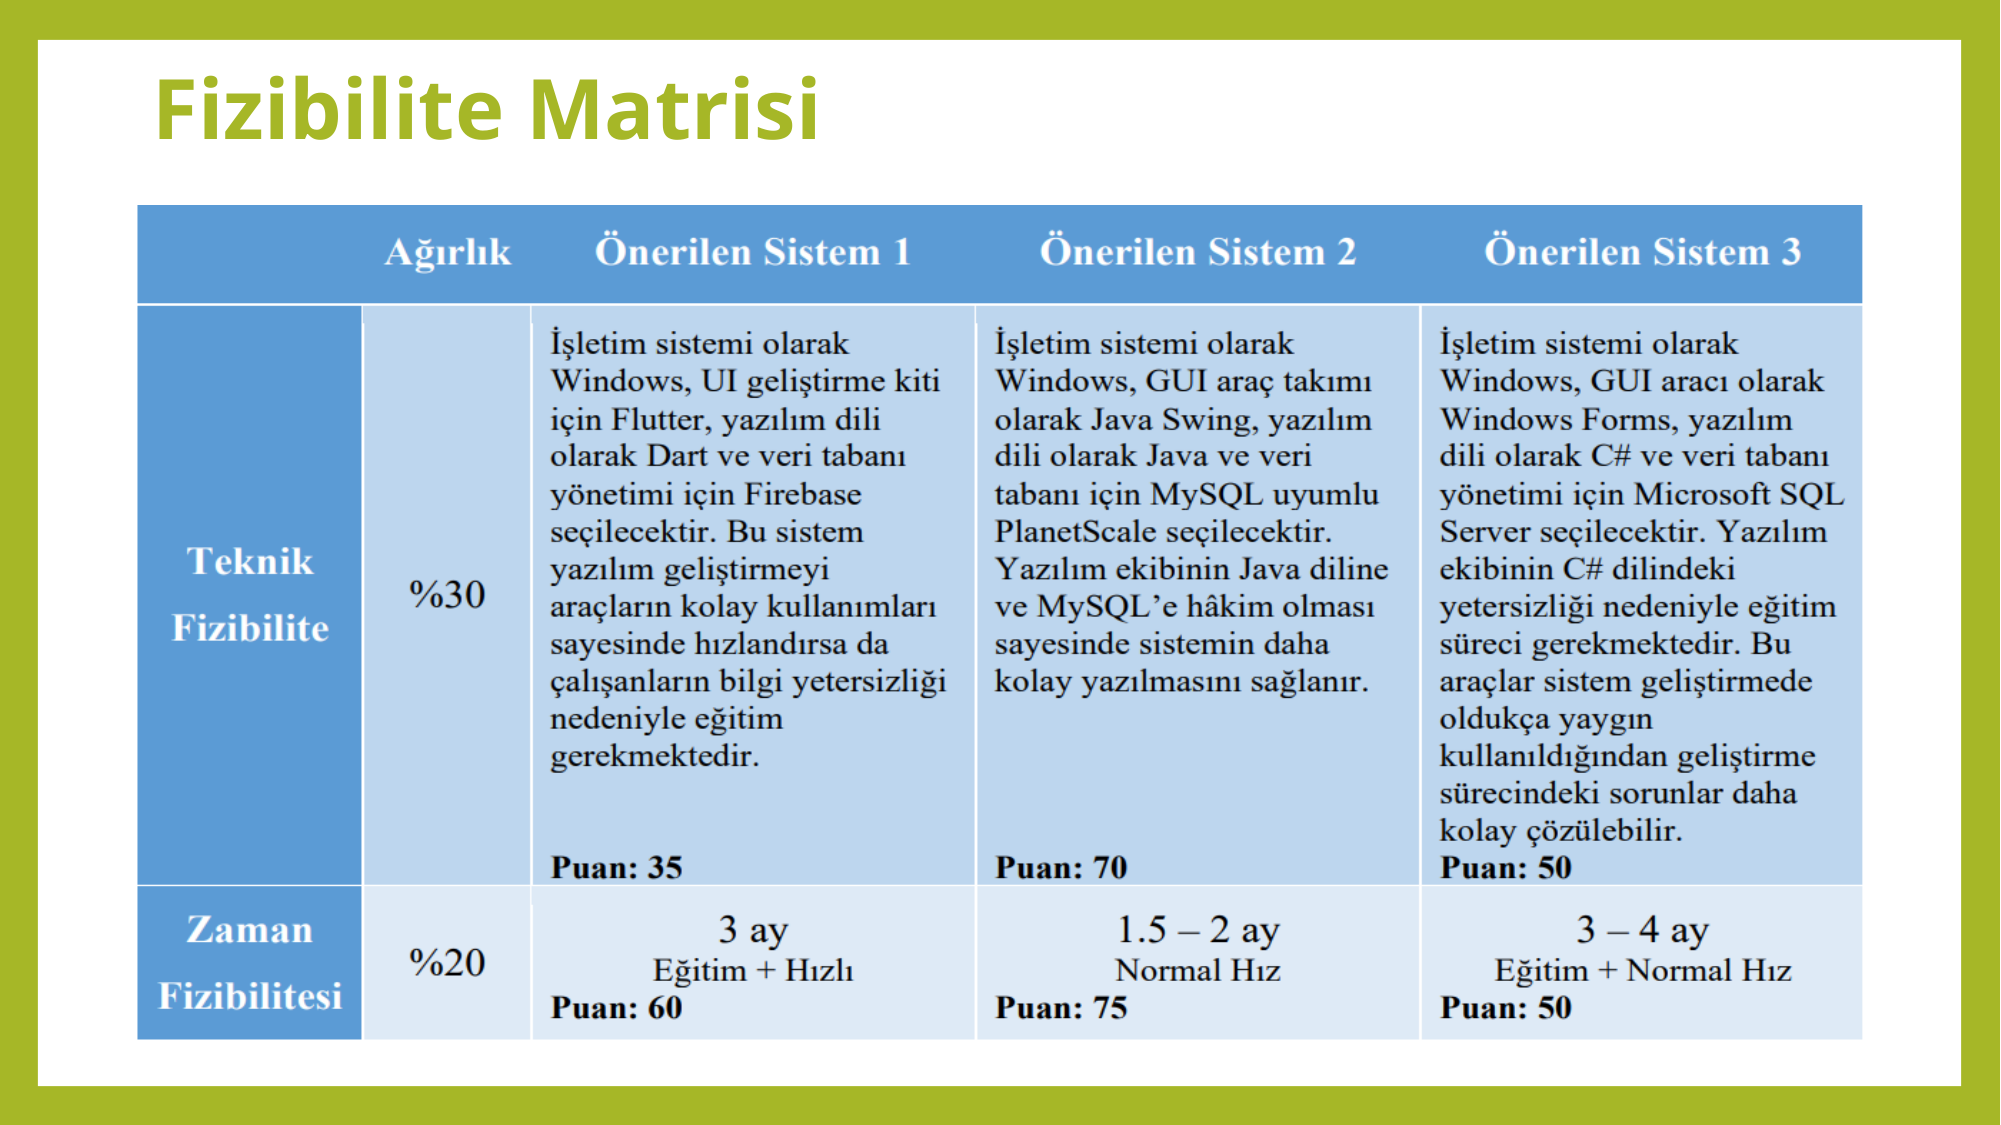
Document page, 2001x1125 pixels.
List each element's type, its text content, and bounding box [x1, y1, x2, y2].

title Fizibilite Matrisi [137, 59, 1863, 165]
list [137, 204, 1863, 1041]
